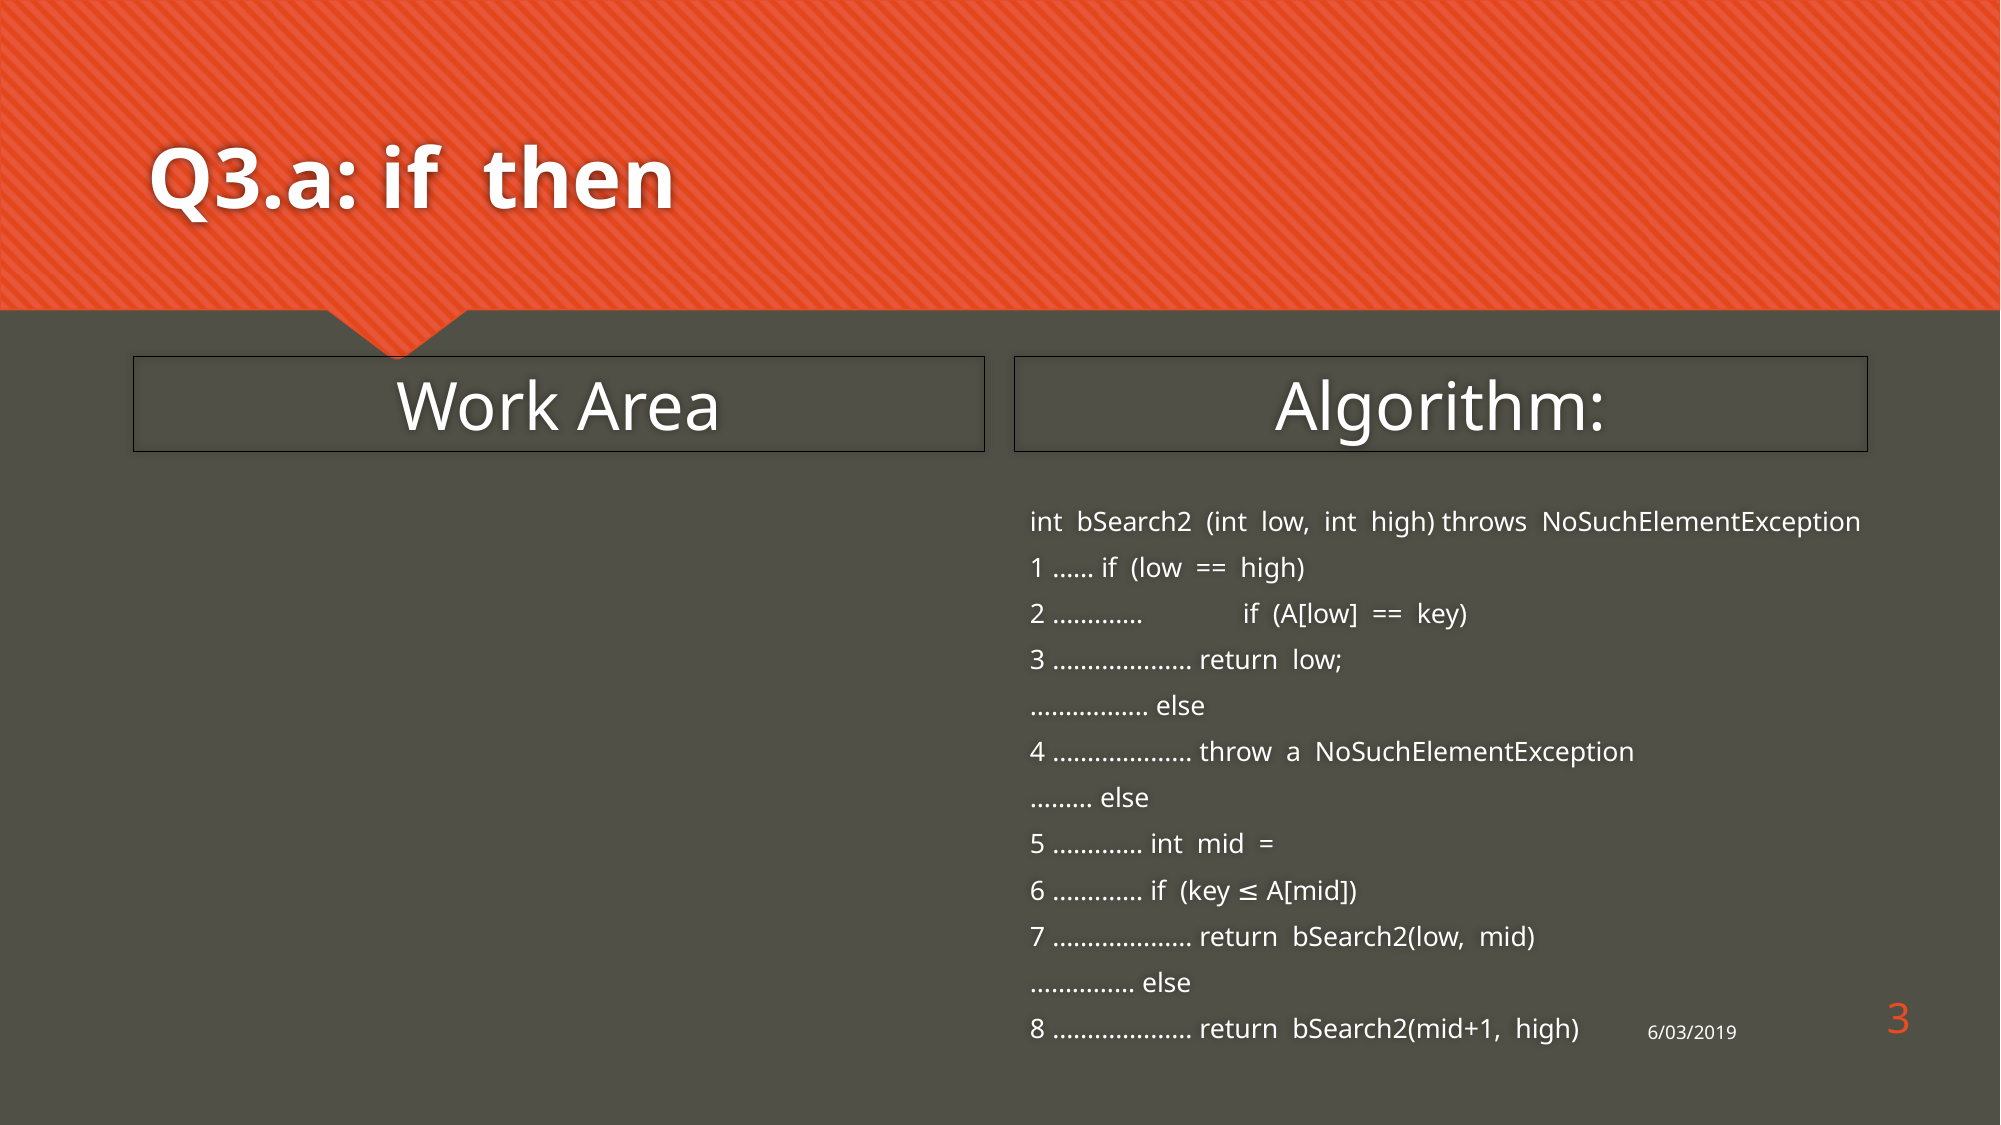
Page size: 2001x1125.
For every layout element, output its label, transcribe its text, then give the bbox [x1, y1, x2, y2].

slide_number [1531, 991, 1751, 1051]
list Work Area [133, 356, 985, 452]
list Algorithm: [1014, 356, 1868, 452]
slide_number 3 [1751, 970, 1926, 1051]
